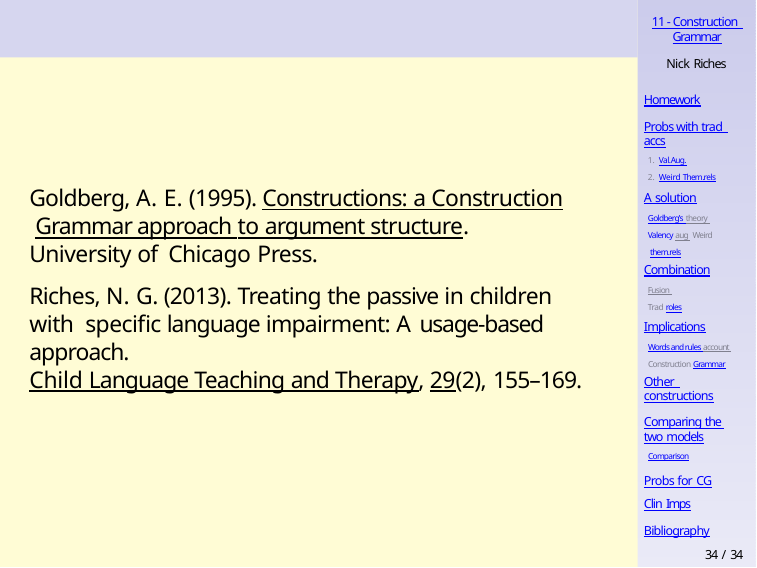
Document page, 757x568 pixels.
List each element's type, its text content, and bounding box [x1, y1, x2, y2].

text_box Goldberg, A. E. (1995). Constructions: a Construction Grammar approach to argument structure. University of Chicago Press. Riches, N. G. (2013). Treating the passive in children with specific language impairment: A usage-based approach. Child Language Teaching and Therapy, 29(2), 155–169. [27, 182, 591, 393]
text_box Clin Imps [641, 499, 699, 514]
picture [637, 0, 756, 567]
text_box Implications Words and rules account Construction Grammar [641, 307, 742, 371]
text_box A solution Goldberg’s theory Valency aug Weird them.rels [641, 179, 715, 251]
text_box Other constructions Comparing the two models Comparison Probs for CG [641, 373, 752, 490]
text_box 11 - Construction Grammar Nick Riches Homework Probs with trad accs Val.Aug. Weird Them.rels [641, 13, 748, 184]
text_box [0, 0, 638, 58]
text_box Combination Fusion Trad roles [641, 251, 717, 307]
text_box Bibliography 34 / 34 [641, 525, 745, 563]
